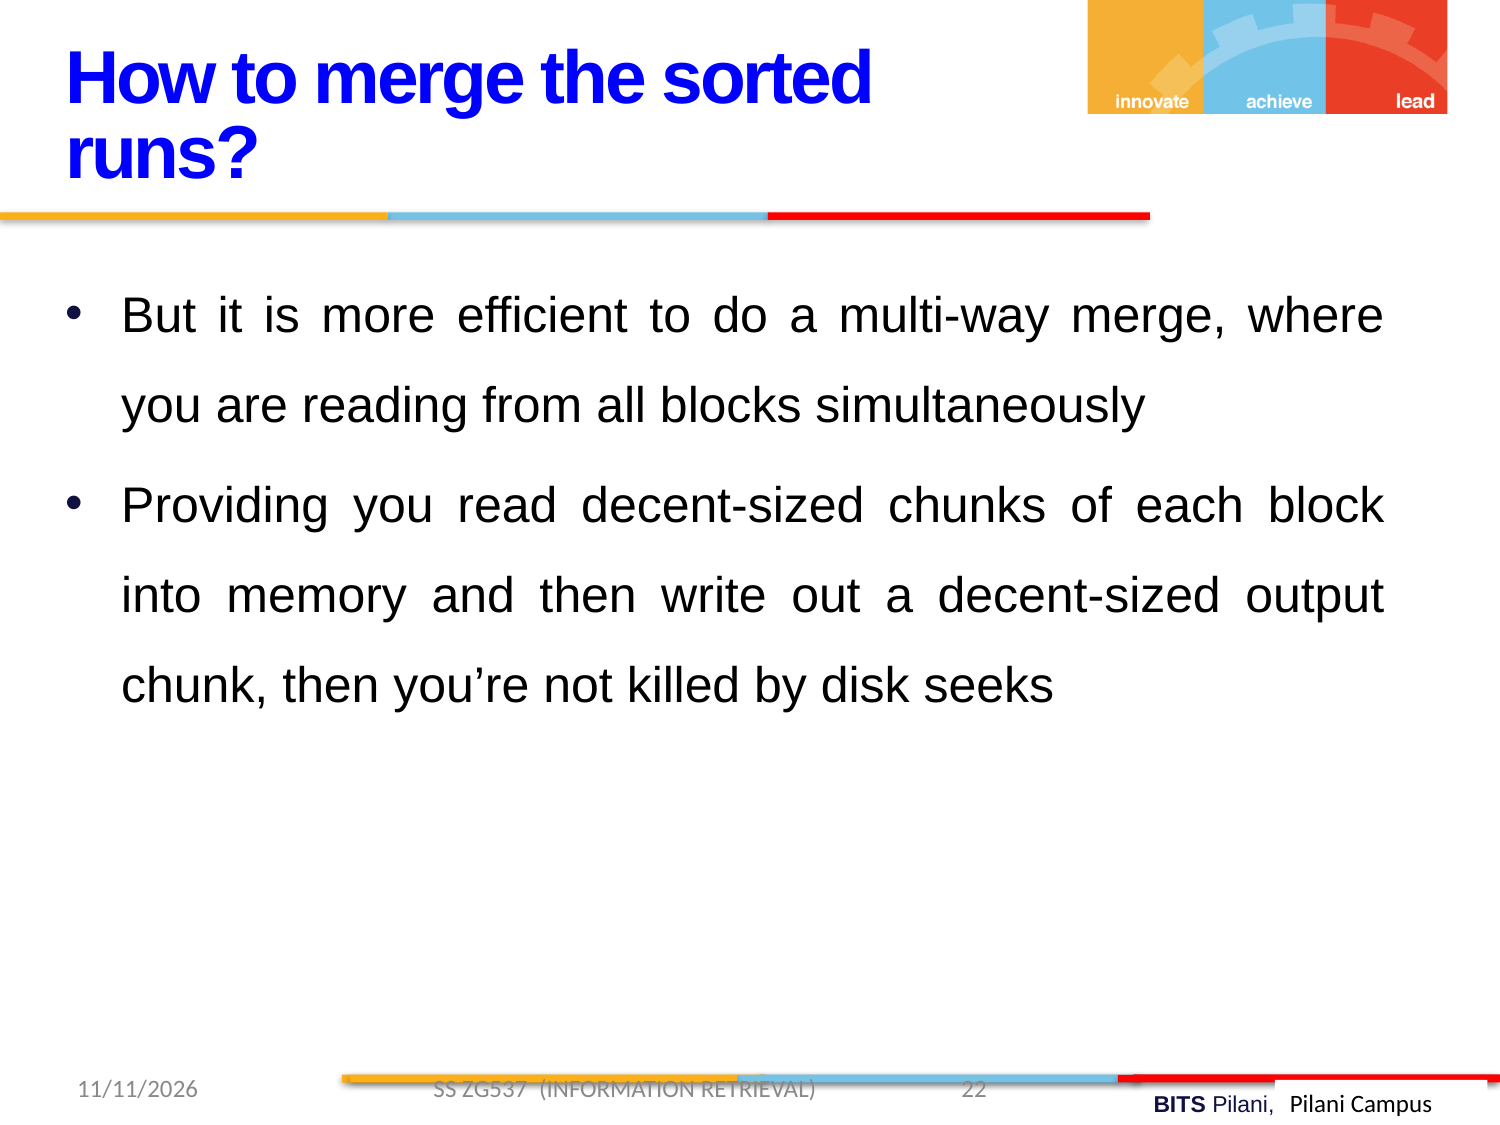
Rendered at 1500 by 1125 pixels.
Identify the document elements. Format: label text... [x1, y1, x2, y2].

text_box 2/9/2019 SS ZG537 (INFORMATION RETRIEVAL) 22 [62, 1072, 1050, 1125]
list How to merge the sorted runs? [50, 24, 1088, 213]
list But it is more efficient to do a multi-way merge, where you are reading from all blocks simultaneously Providing you read decent-sized chunks of each block into memory and then write out a decent-sized output chunk, then you’re not killed by disk seeks [50, 245, 1400, 988]
picture [1087, 0, 1448, 114]
text_box Pilani Campus [1274, 1079, 1488, 1125]
